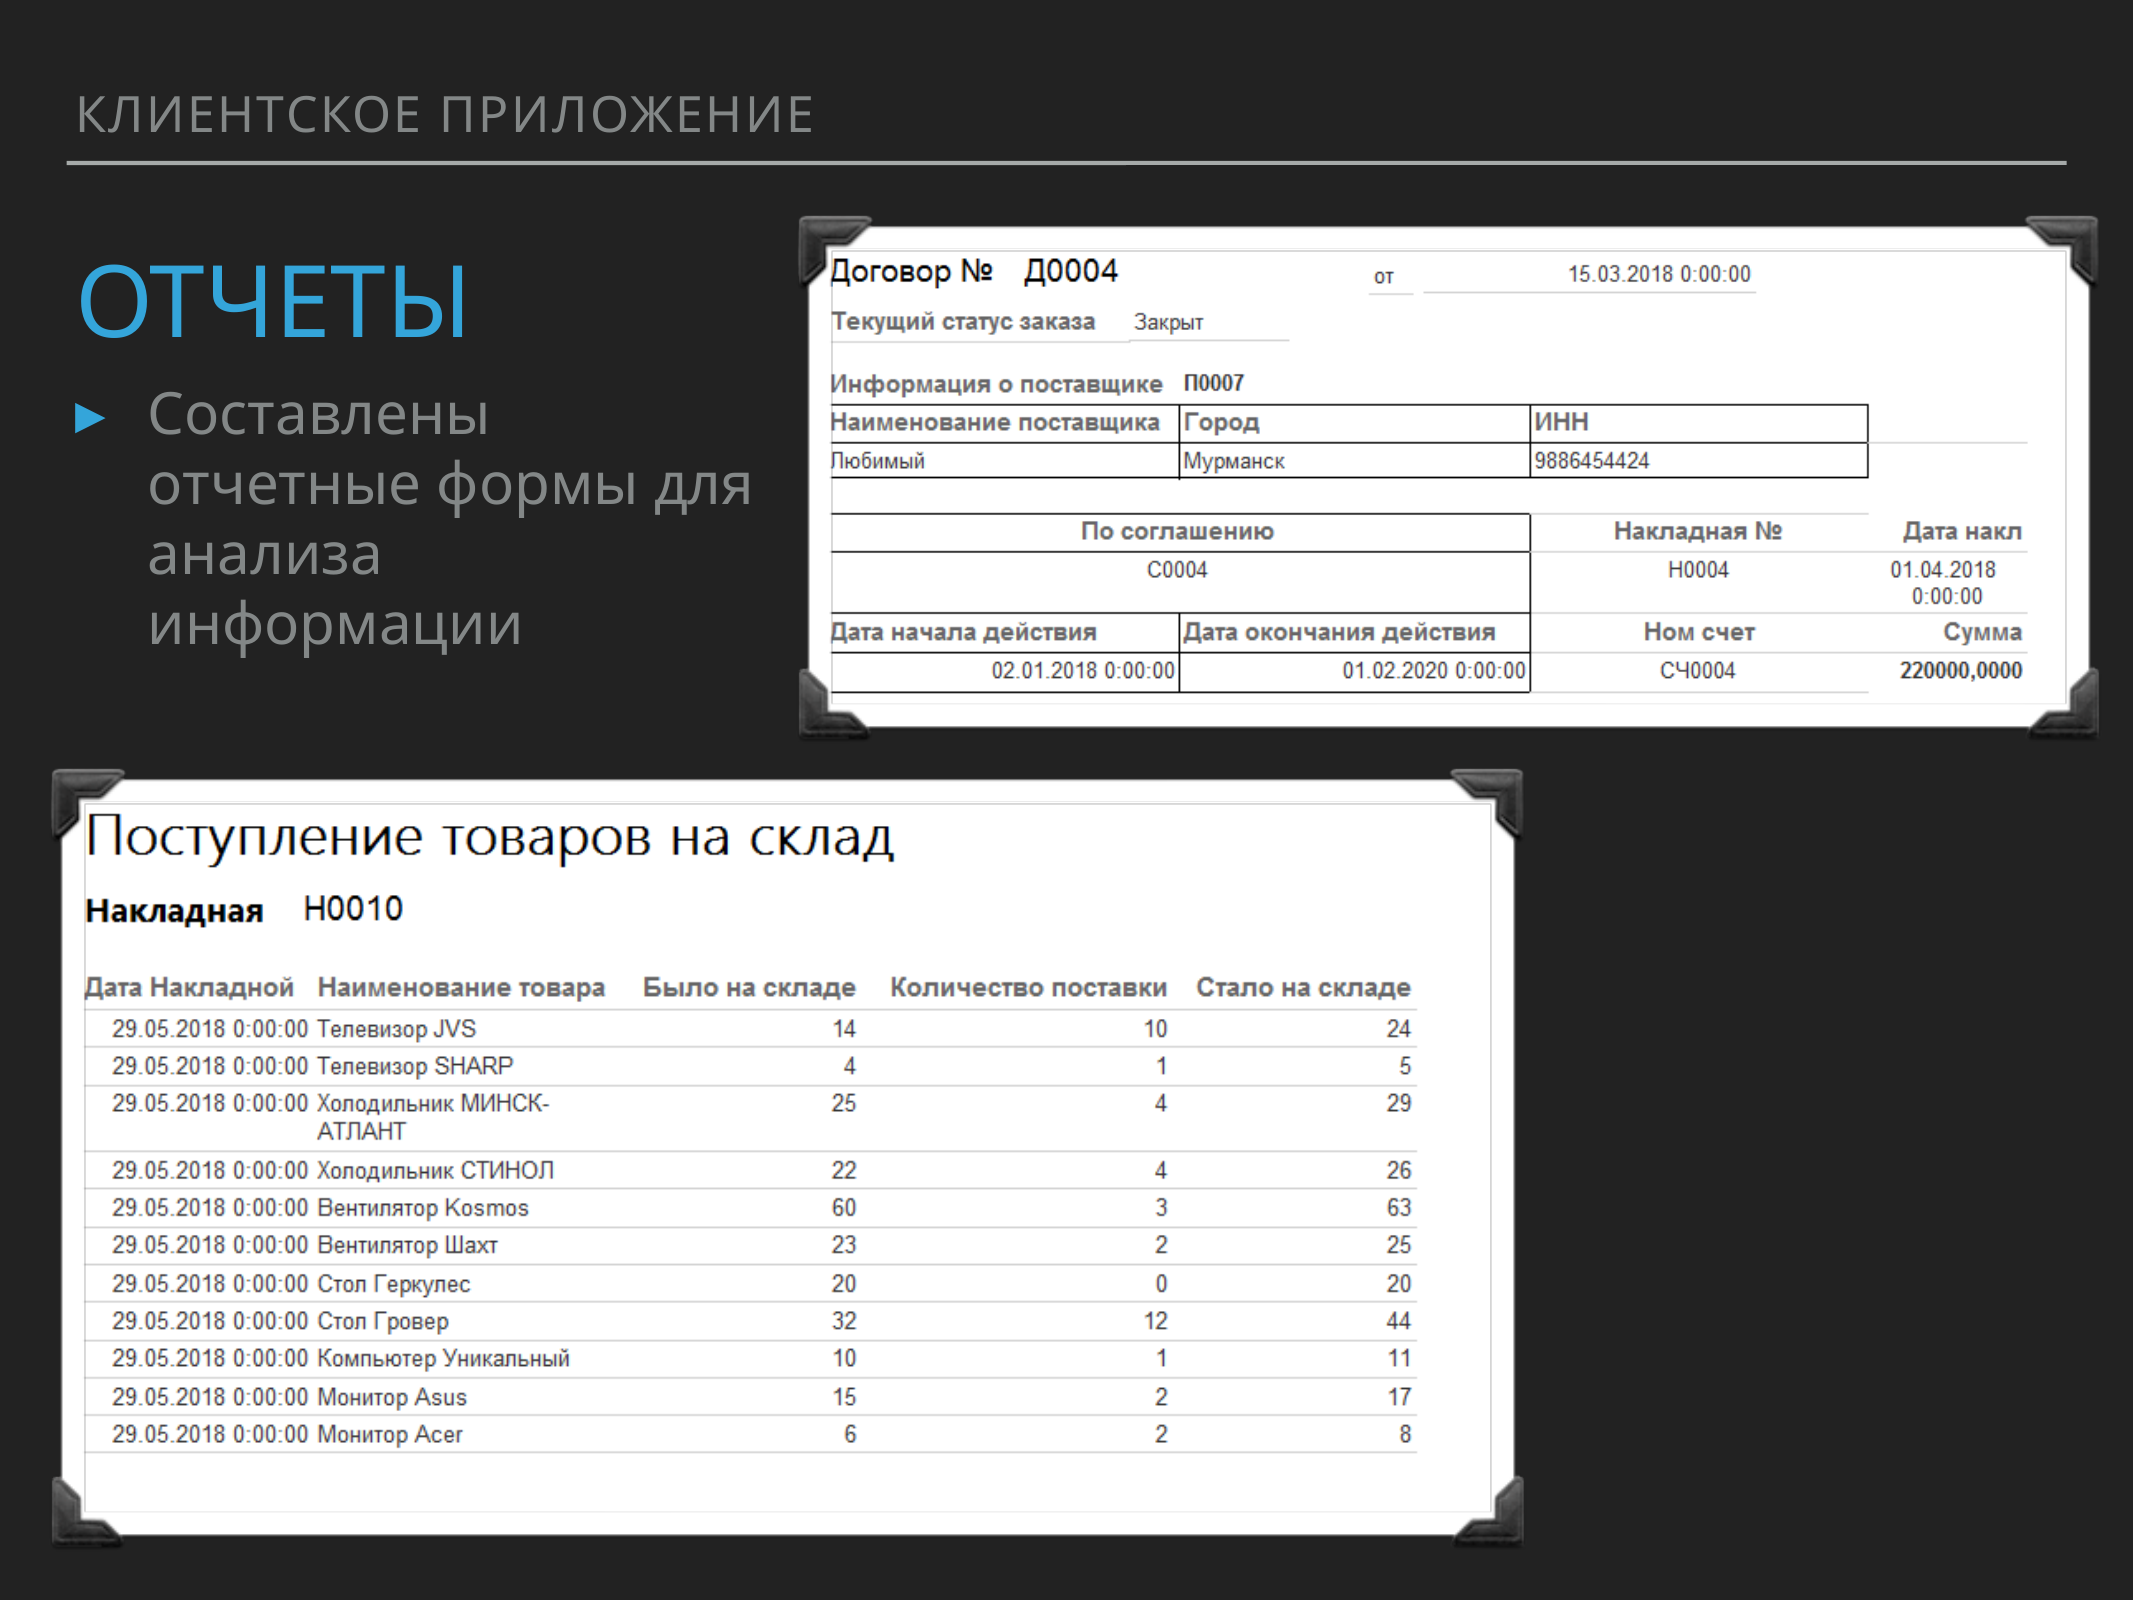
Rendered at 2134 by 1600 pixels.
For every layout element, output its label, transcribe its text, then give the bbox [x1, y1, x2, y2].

title Отчеты [66, 251, 795, 372]
list Клиентское приложение [66, 74, 1901, 151]
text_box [48, 767, 1531, 1555]
list Составлены отчетные формы для анализа информации [66, 372, 781, 720]
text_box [795, 213, 2104, 746]
